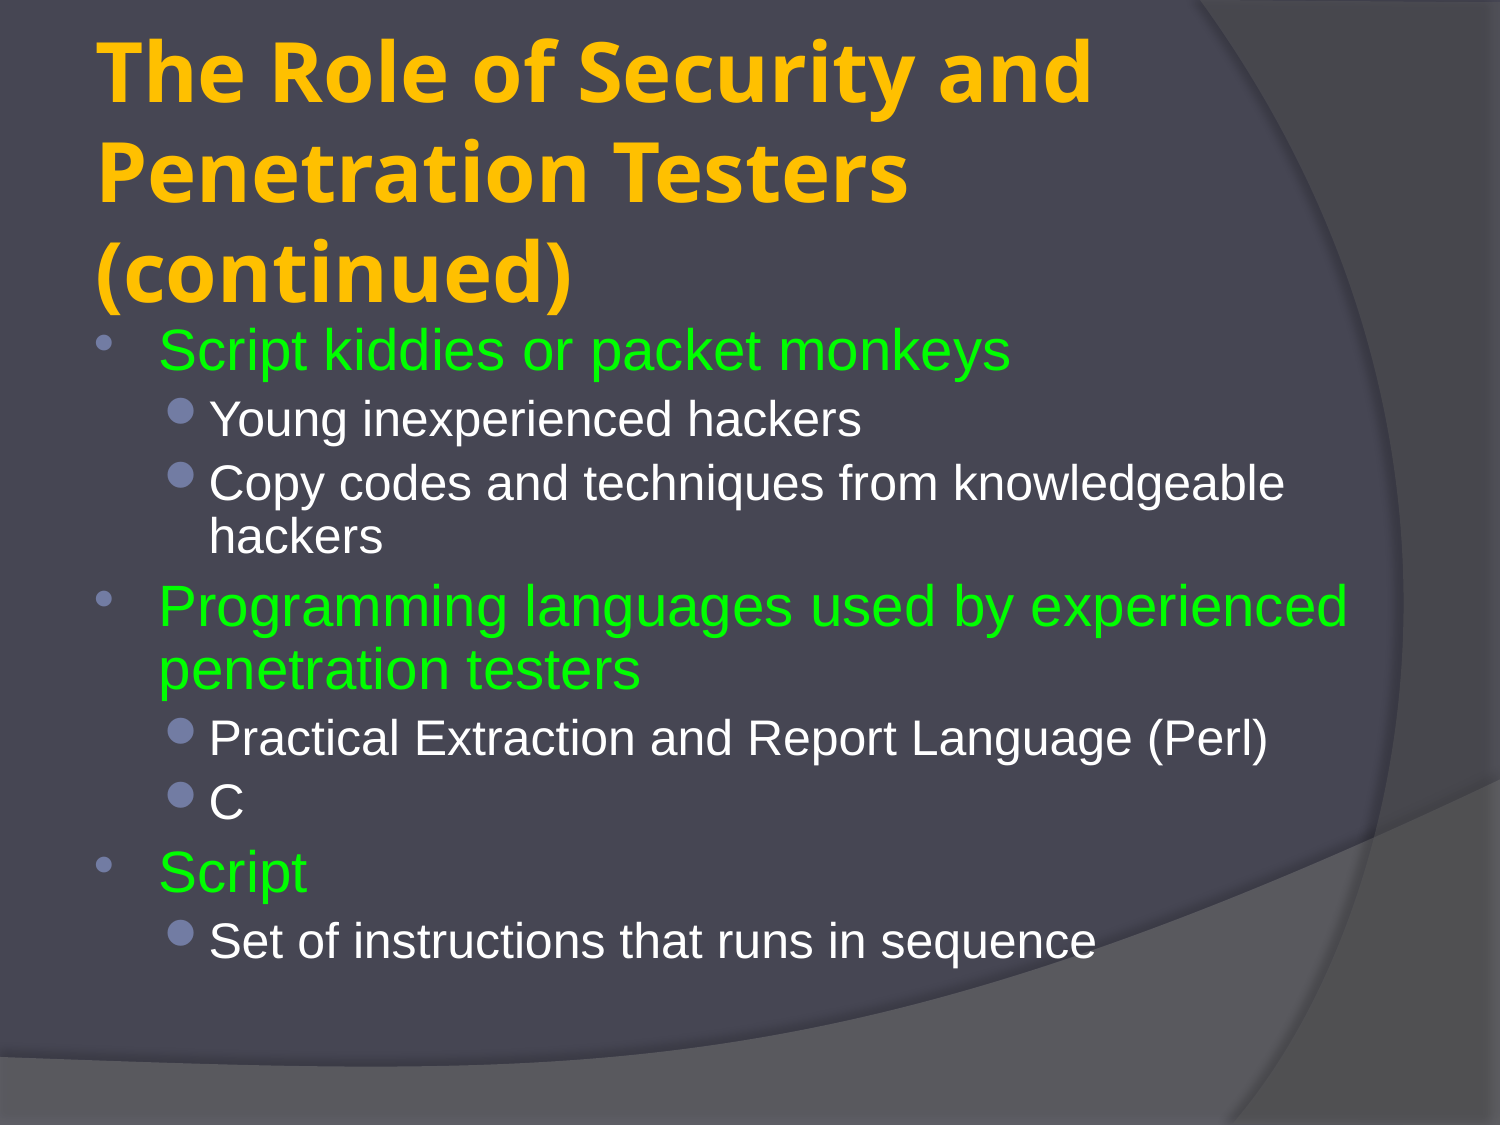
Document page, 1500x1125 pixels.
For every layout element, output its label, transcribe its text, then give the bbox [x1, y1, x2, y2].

title The Role of Security and Penetration Testers (continued) [87, 62, 1413, 276]
list Script kiddies or packet monkeys Young inexperienced hackers Copy codes and techniques from knowledgeable hackers Programming languages used by experienced penetration testers Practical Extraction and Report Language (Perl) C Script Set of instructions that runs in sequence [74, 312, 1438, 1026]
